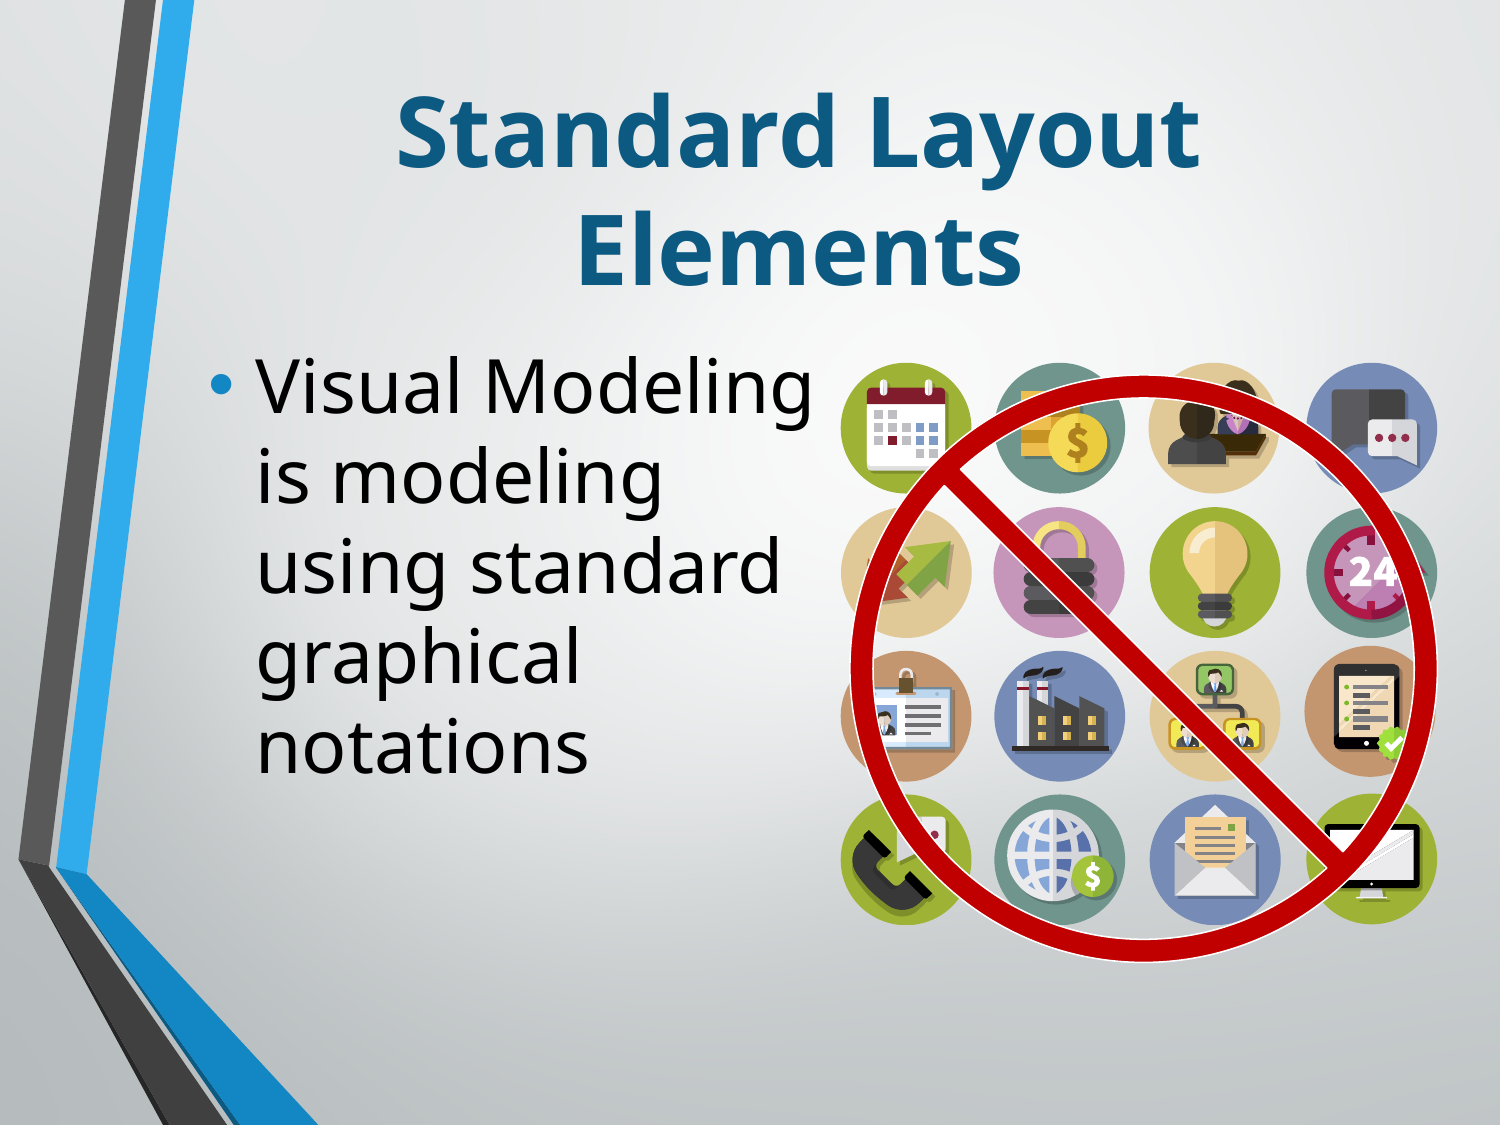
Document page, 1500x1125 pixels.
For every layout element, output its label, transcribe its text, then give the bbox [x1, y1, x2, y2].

text_box [1001, 926, 1286, 963]
list Visual Modeling is modeling using standard graphical notations [193, 331, 838, 1006]
title Standard Layout Elements [182, 62, 1416, 313]
picture [840, 362, 1438, 926]
